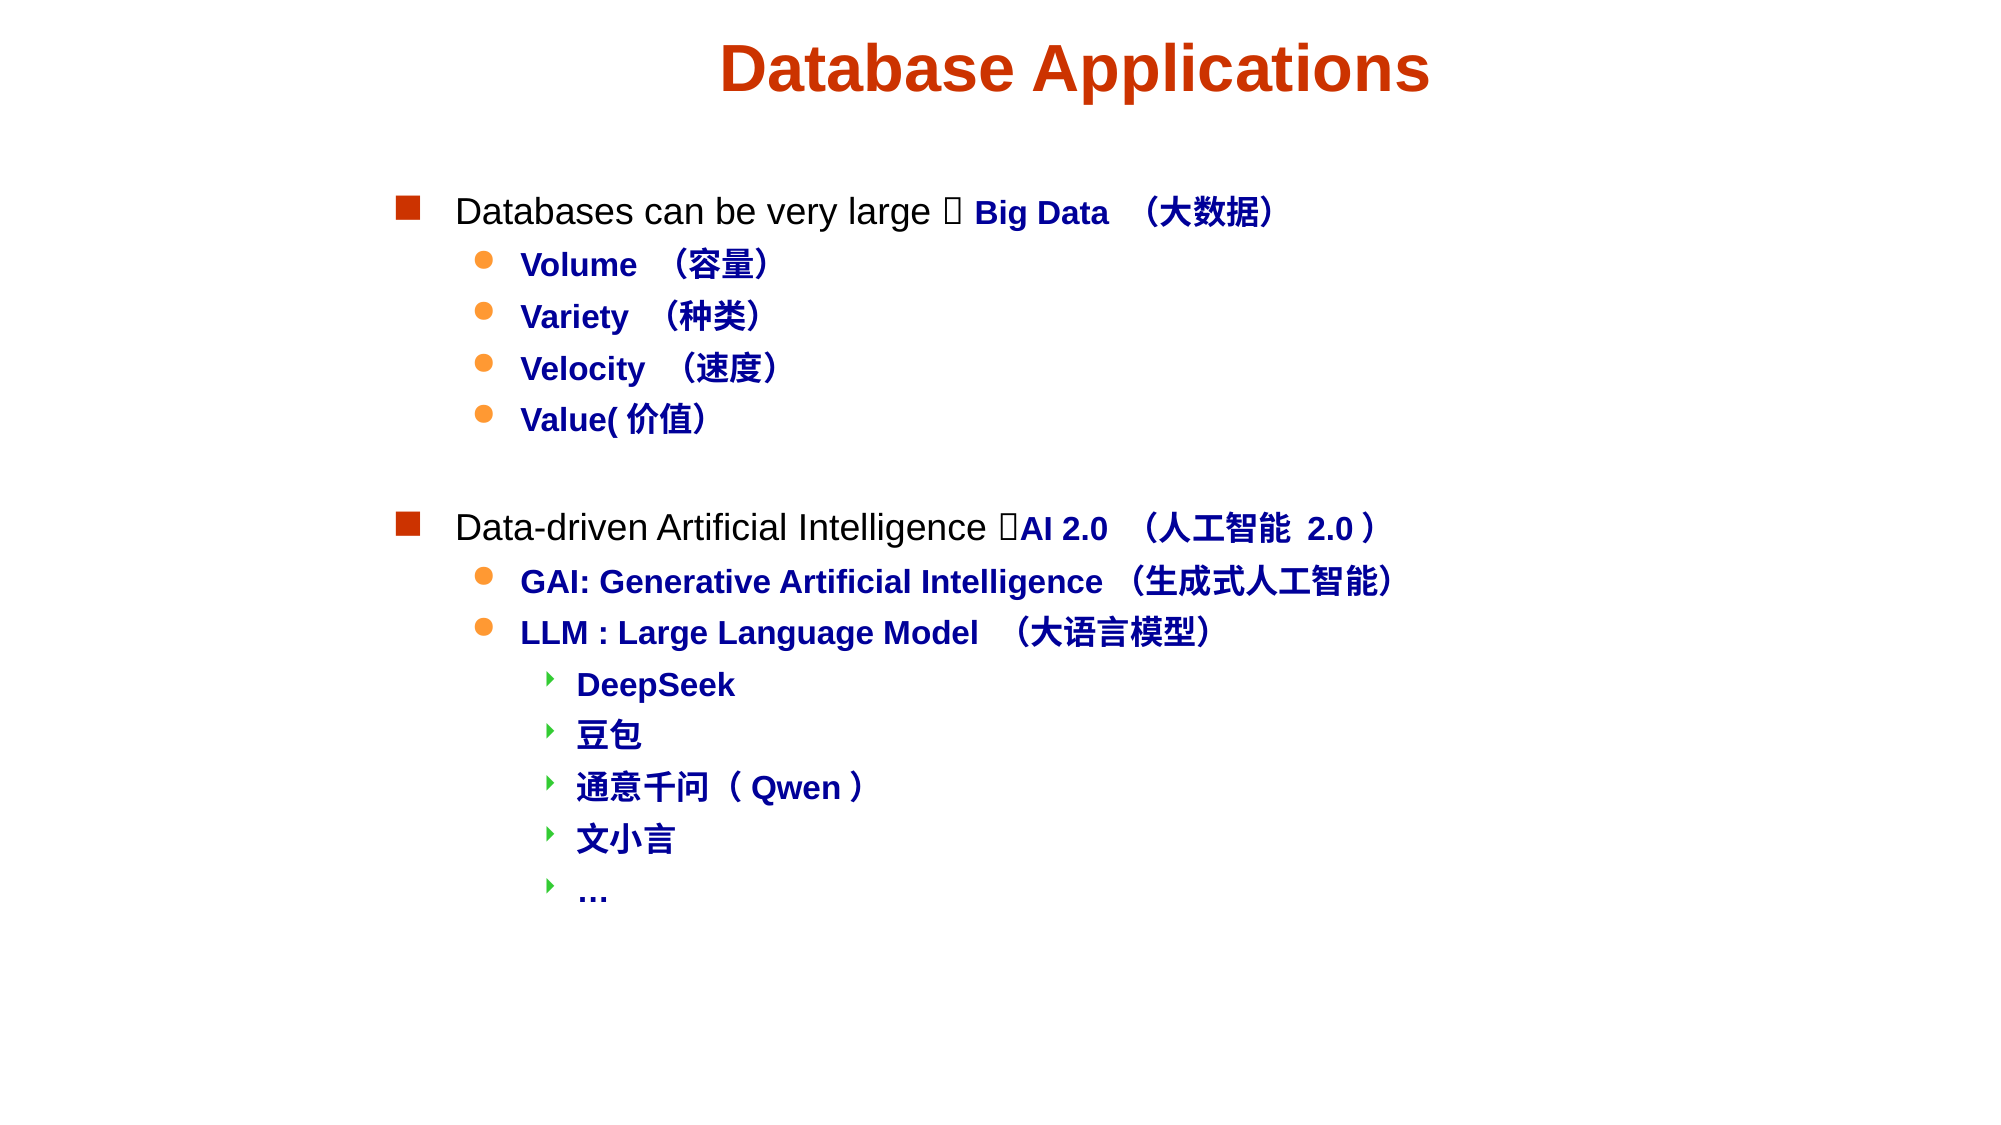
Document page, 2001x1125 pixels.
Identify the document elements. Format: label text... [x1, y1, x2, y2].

title Database Applications [412, 11, 1739, 113]
list Databases can be very large  Big Data （大数据） Volume （容量） Variety （种类） Velocity （速度） Value(价值） Data-driven Artificial Intelligence AI 2.0 （人工智能 2.0） GAI: Generative Artificial Intelligence（生成式人工智能） LLM : Large Language Model （大语言模型） DeepSeek 豆包 通意千问（Qwen） 文小言 … [383, 179, 1765, 1125]
